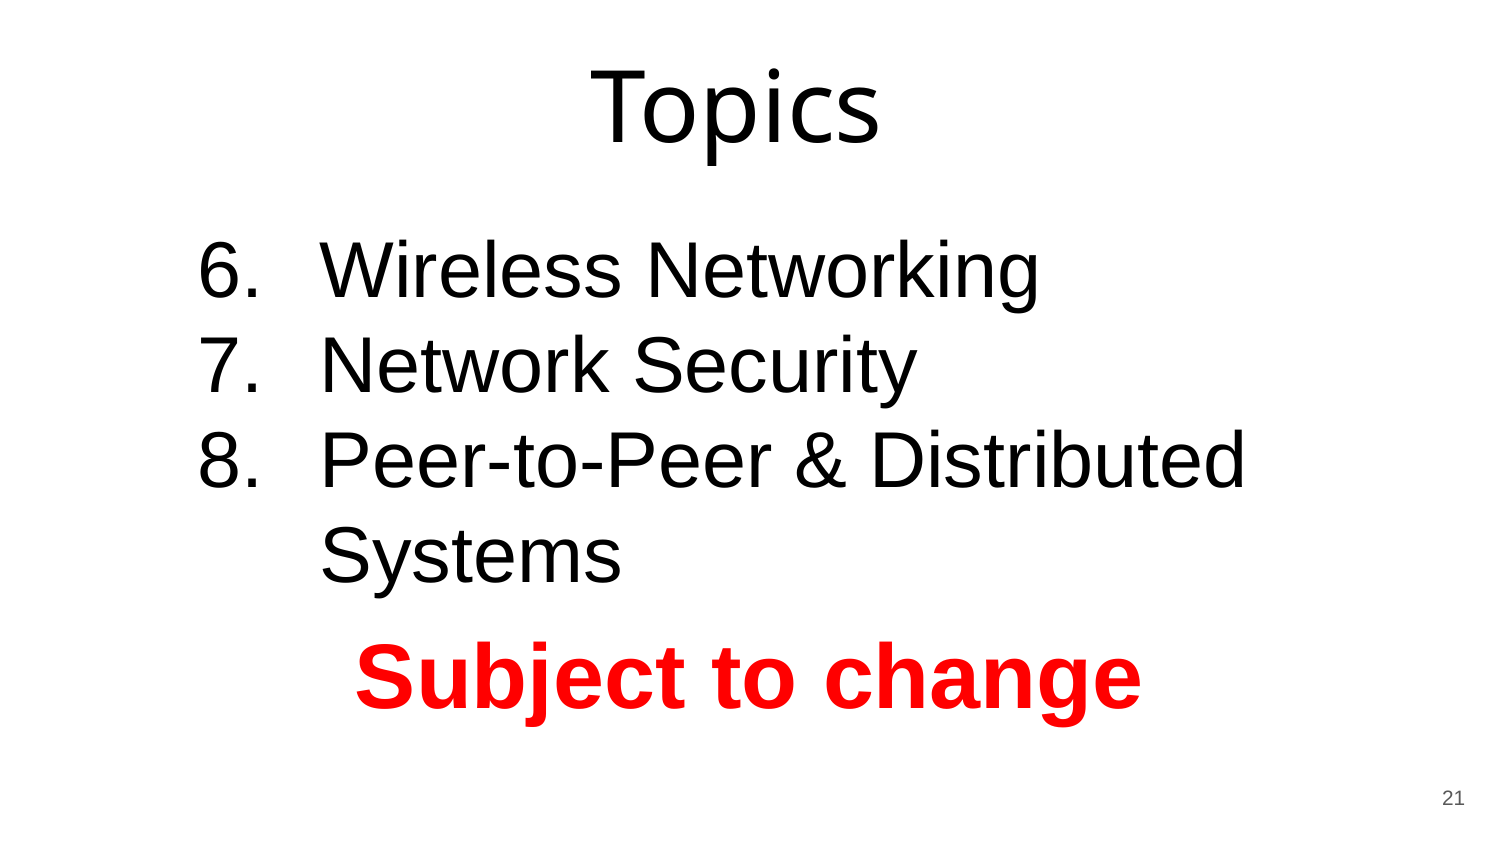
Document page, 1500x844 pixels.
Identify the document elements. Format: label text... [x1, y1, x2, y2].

text_box Subject to change [242, 609, 1258, 734]
text_box Topics [53, 27, 1447, 242]
text_box Wireless Networking Network Security Peer-to-Peer & Distributed Systems [182, 210, 1422, 606]
text_box 21 [1389, 764, 1480, 830]
